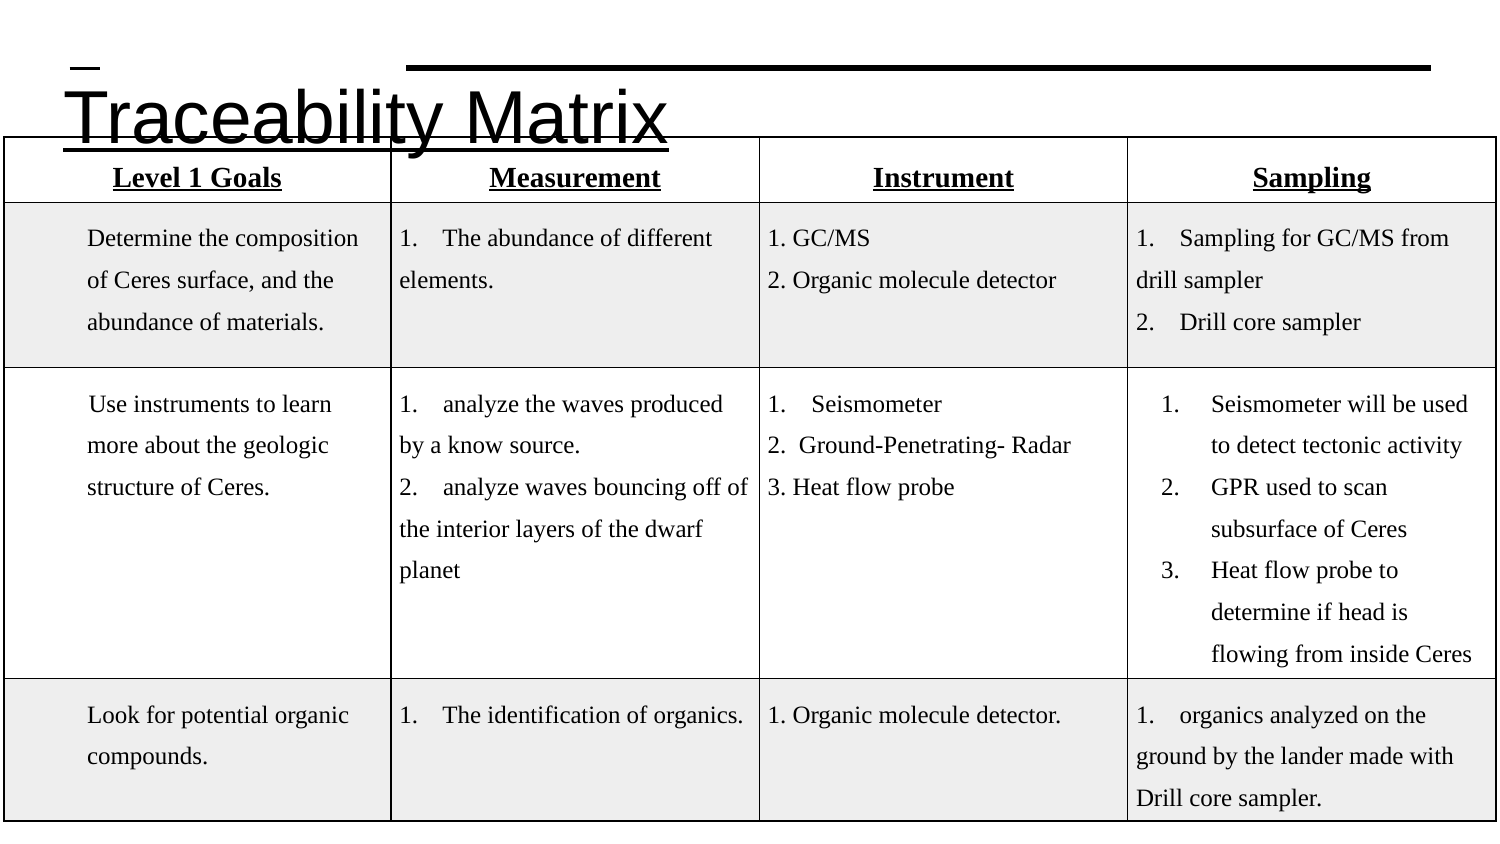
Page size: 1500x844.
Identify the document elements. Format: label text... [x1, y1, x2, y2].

table_cell Seismometer will be used to detect tectonic activity GPR used to scan subsurface of Ceres Heat flow probe to determine if head is flowing from inside Ceres [1128, 368, 1495, 678]
table_cell 1. Organic molecule detector. [760, 679, 1127, 820]
table_header Instrument [760, 138, 1127, 202]
table_cell 1. organics analyzed on the ground by the lander made with Drill core sampler. [1128, 679, 1495, 820]
table_cell Look for potential organic compounds. [5, 679, 390, 820]
table_cell 1. The identification of organics. [392, 679, 759, 820]
table_cell Use instruments to learn more about the geologic structure of Ceres. [5, 368, 390, 678]
table_cell 1. Sampling for GC/MS from drill sampler 2. Drill core sampler [1128, 203, 1495, 367]
table_cell 1. analyze the waves produced by a know source. 2. analyze waves bouncing off of the interior layers of the dwarf planet [392, 368, 759, 678]
table_cell 1. GC/MS 2. Organic molecule detector [760, 203, 1127, 367]
table_cell Determine the composition of Ceres surface, and the abundance of materials. [5, 203, 390, 367]
title Traceability Matrix [48, 53, 1086, 136]
table_cell 1. The abundance of different elements. [392, 203, 759, 367]
table_header Sampling [1128, 138, 1495, 202]
table_header Level 1 Goals [5, 138, 390, 202]
table_cell 1. Seismometer 2. Ground-Penetrating- Radar 3. Heat flow probe [760, 368, 1127, 678]
table_header Measurement [392, 138, 759, 202]
